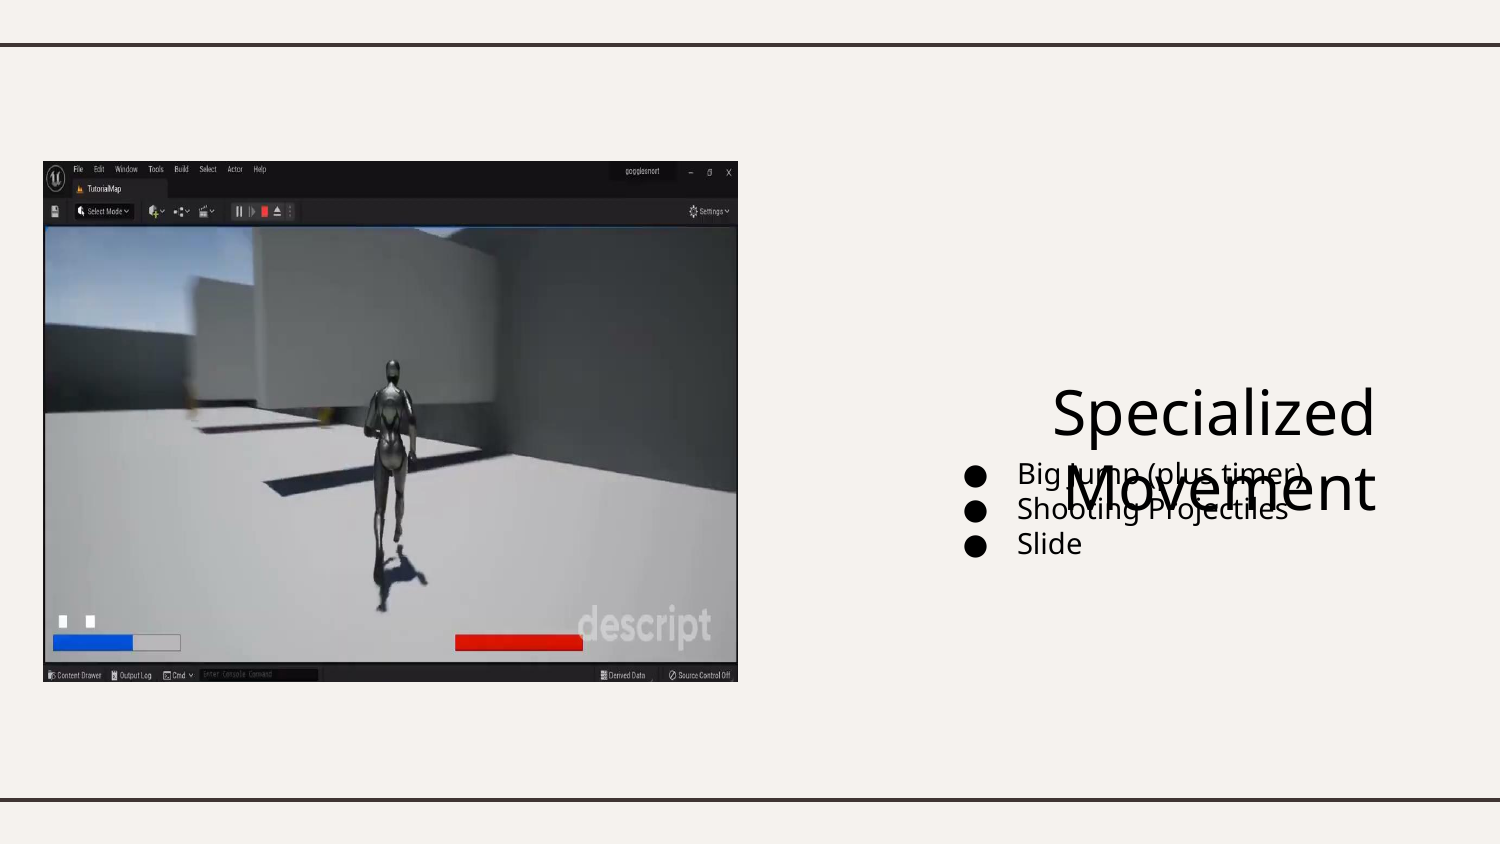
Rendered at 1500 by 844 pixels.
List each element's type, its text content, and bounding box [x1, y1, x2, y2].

title Specialized Movement [743, 358, 1393, 462]
subtitle Big Jump (plus timer) Shooting Projectiles Slide [927, 440, 1500, 533]
picture [43, 161, 738, 683]
